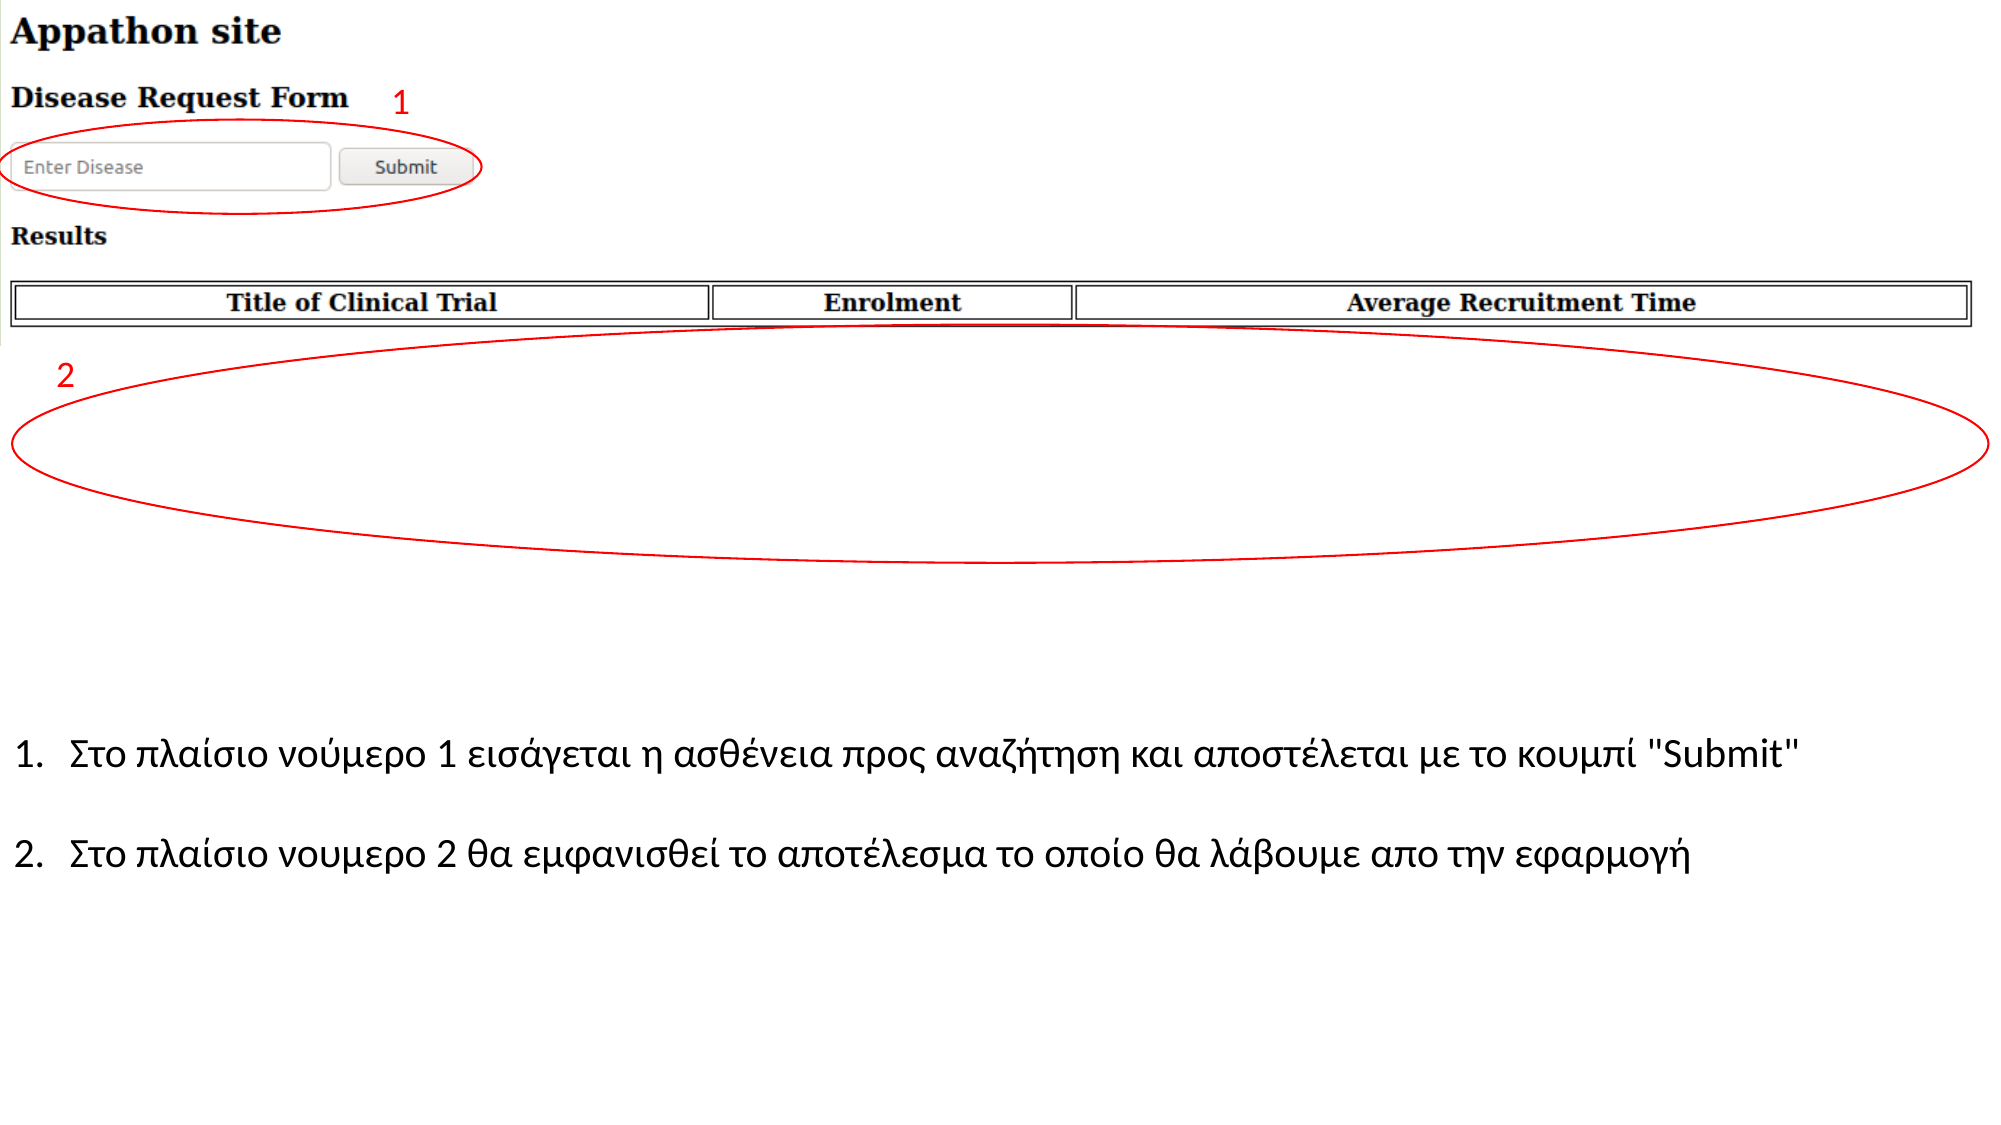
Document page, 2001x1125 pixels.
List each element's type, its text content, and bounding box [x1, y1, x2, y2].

text_box Στο πλαίσιο νούμερο 1 εισάγεται η ασθένεια προς αναζήτηση και αποστέλεται με το κουμπί "Submit" Στο πλαίσιο νουμερο 2 θα εμφανισθεί το αποτέλεσμα το οποίο θα λάβουμε απο την εφαρμογή [0, 668, 1998, 884]
text_box 2 [40, 346, 491, 403]
text_box [11, 346, 1990, 564]
picture [0, 0, 1978, 346]
